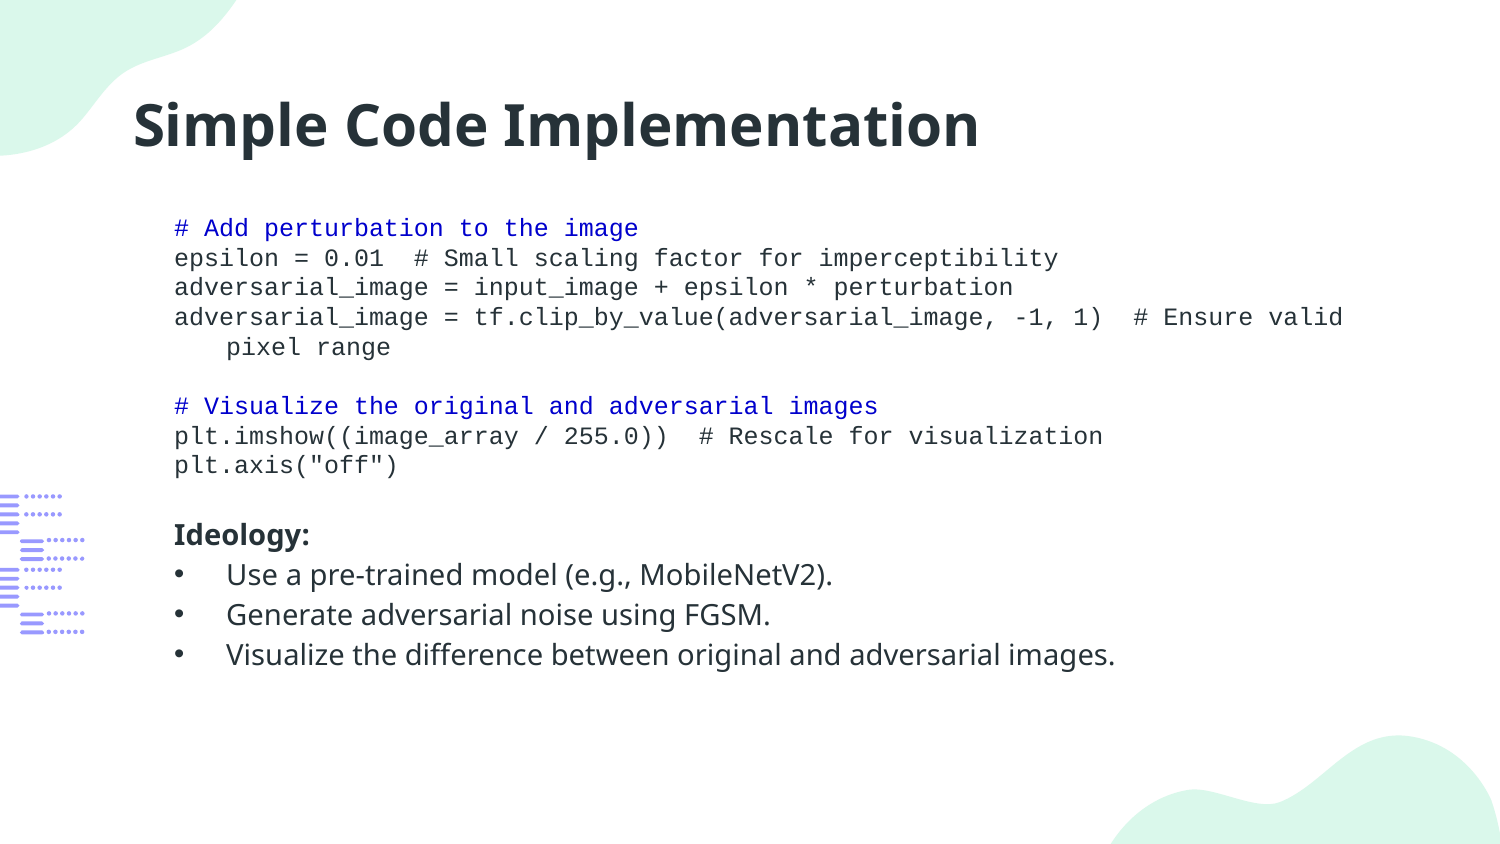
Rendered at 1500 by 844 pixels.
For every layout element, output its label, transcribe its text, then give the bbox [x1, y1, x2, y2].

subtitle # Add perturbation to the image epsilon = 0.01 # Small scaling factor for imperceptibility adversarial_image = input_image + epsilon * perturbation adversarial_image = tf.clip_by_value(adversarial_image, -1, 1) # Ensure valid pixel range # Visualize the original and adversarial images plt.imshow((image_array / 255.0)) # Rescale for visualization plt.axis("off") Ideology: Use a pre-trained model (e.g., MobileNetV2). Generate adversarial noise using FGSM. Visualize the difference between original and adversarial images. [136, 166, 1401, 794]
title Simple Code Implementation [118, 72, 1382, 167]
